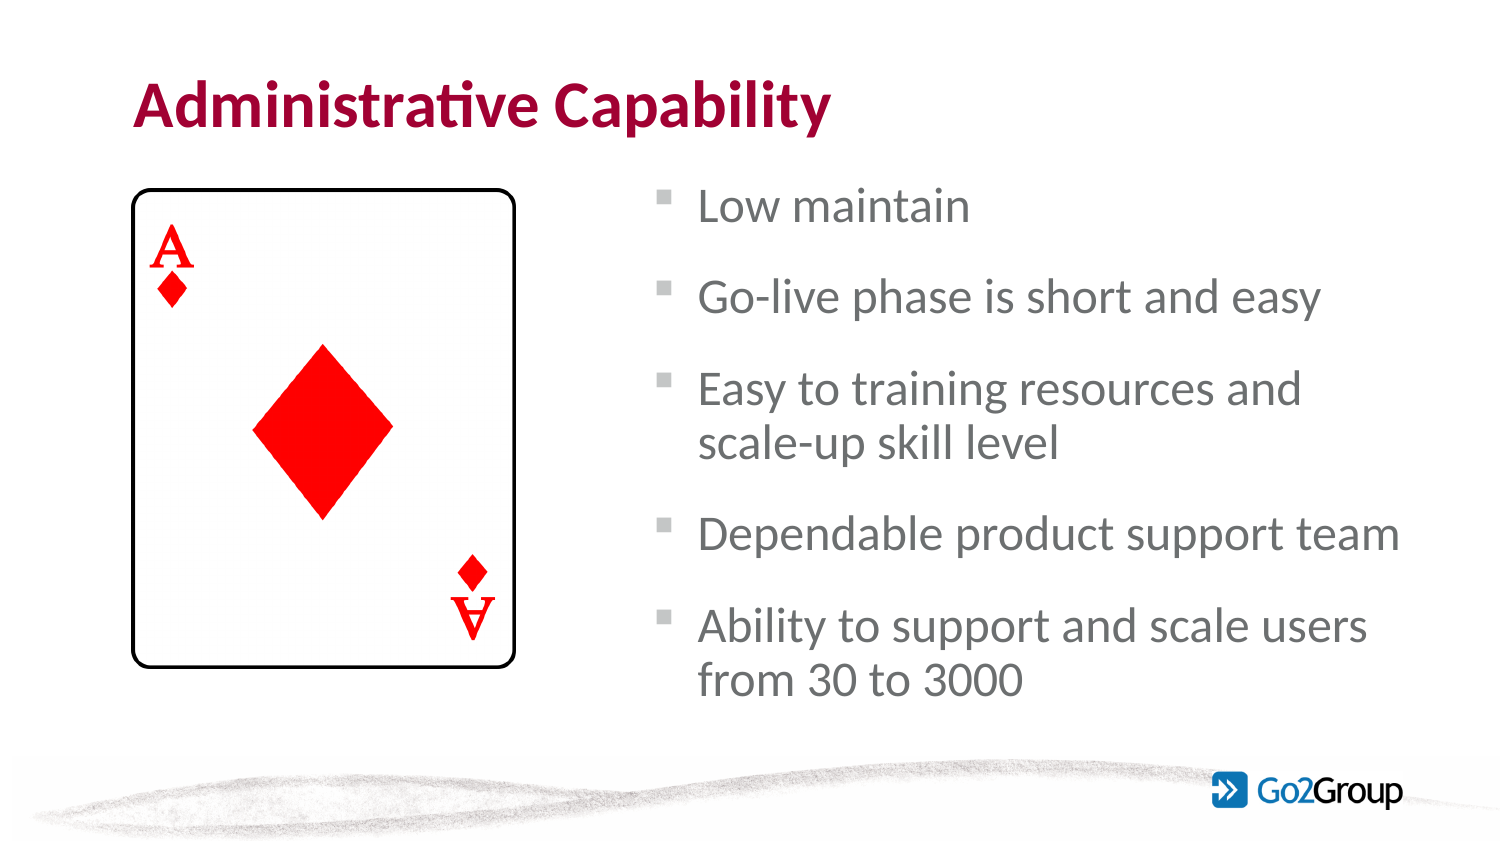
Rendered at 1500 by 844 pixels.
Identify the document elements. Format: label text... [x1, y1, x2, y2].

picture [12, 756, 1500, 841]
title Administrative Capability [118, 28, 1382, 150]
picture [131, 188, 516, 669]
list Low maintain Go-live phase is short and easy Easy to training resources and scale-up skill level Dependable product support team Ability to support and scale users from 30 to 3000 [637, 171, 1444, 760]
